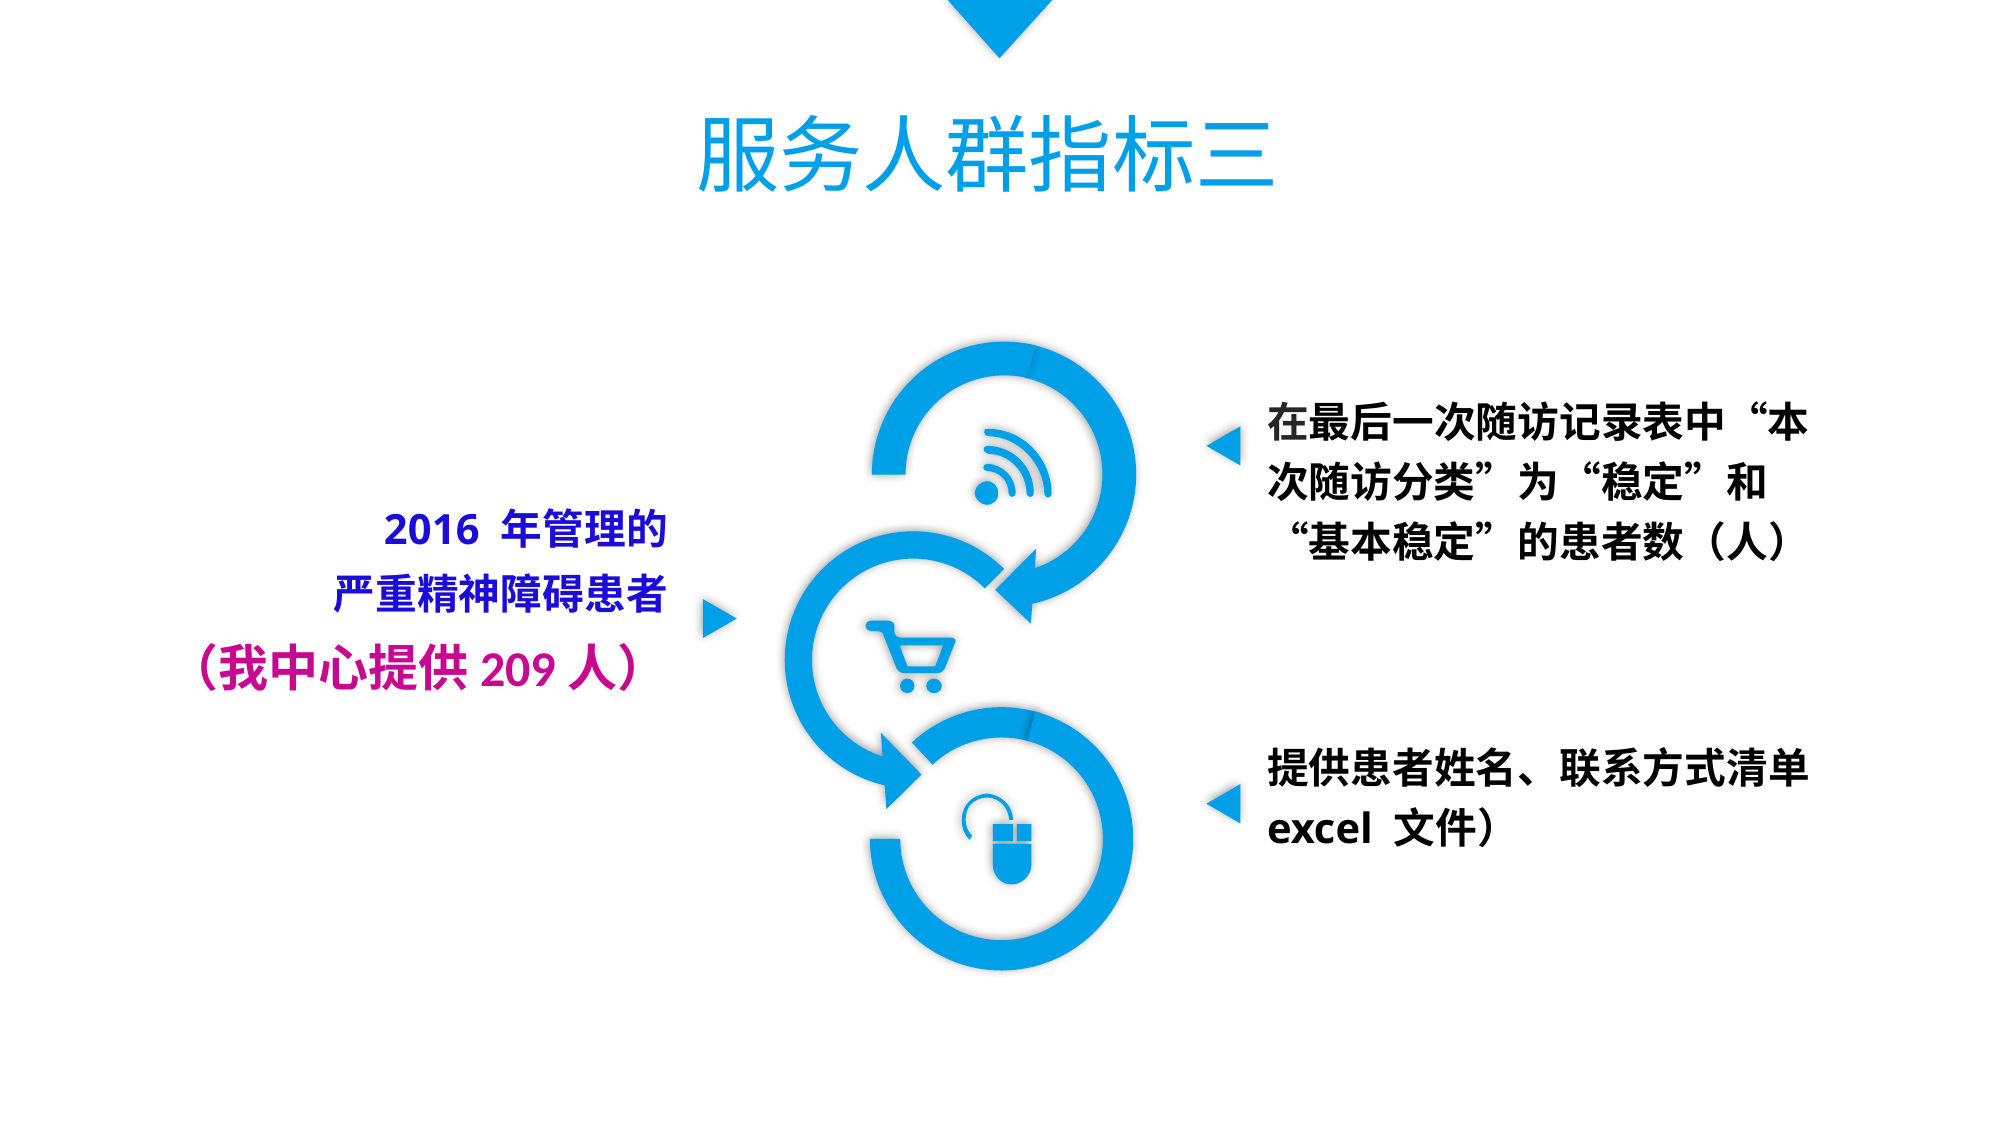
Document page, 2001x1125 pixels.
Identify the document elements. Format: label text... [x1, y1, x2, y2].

text_box 服务人群指标三 [535, 96, 1440, 208]
text_box [870, 340, 1038, 476]
text_box [911, 707, 1028, 765]
text_box [946, 0, 1054, 60]
text_box [869, 711, 1134, 971]
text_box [865, 620, 957, 694]
text_box 2016 年管理的 严重精神障碍患者 （我中心提供209人） [59, 480, 683, 782]
text_box [1206, 784, 1241, 824]
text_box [959, 431, 1055, 515]
text_box [1206, 426, 1241, 466]
text_box 提供患者姓名、联系方式清单 excel 文件） [1252, 723, 1834, 859]
text_box [784, 531, 1005, 810]
text_box 在最后一次随访记录表中“本次随访分类”为“稳定”和“基本稳定”的患者数（人） [1252, 378, 1834, 574]
text_box [702, 599, 737, 639]
text_box [993, 346, 1138, 626]
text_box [961, 793, 1032, 885]
